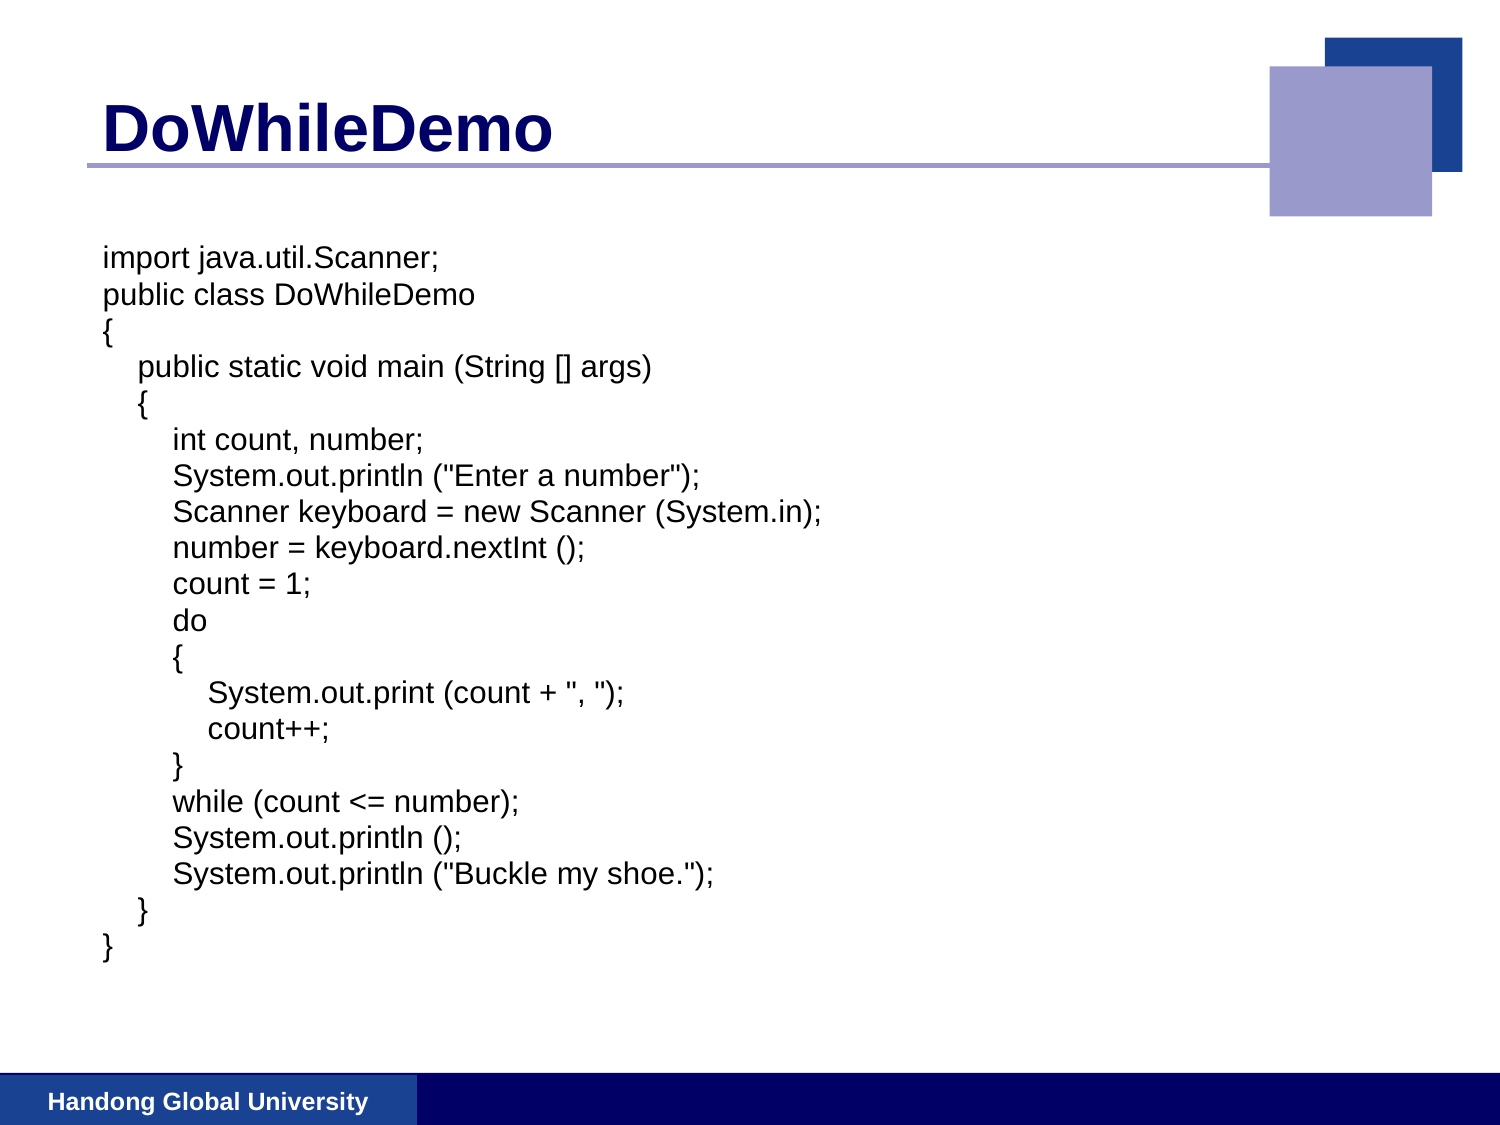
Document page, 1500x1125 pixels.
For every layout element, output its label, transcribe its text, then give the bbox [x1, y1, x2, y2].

title DoWhileDemo [87, 46, 1238, 172]
list import java.util.Scanner; public class DoWhileDemo { public static void main (String [] args) { int count, number; System.out.println ("Enter a number"); Scanner keyboard = new Scanner (System.in); number = keyboard.nextInt (); count = 1; do { System.out.print (count + ", "); count++; } while (count <= number); System.out.println (); System.out.println ("Buckle my shoe."); } } [87, 237, 1425, 1013]
